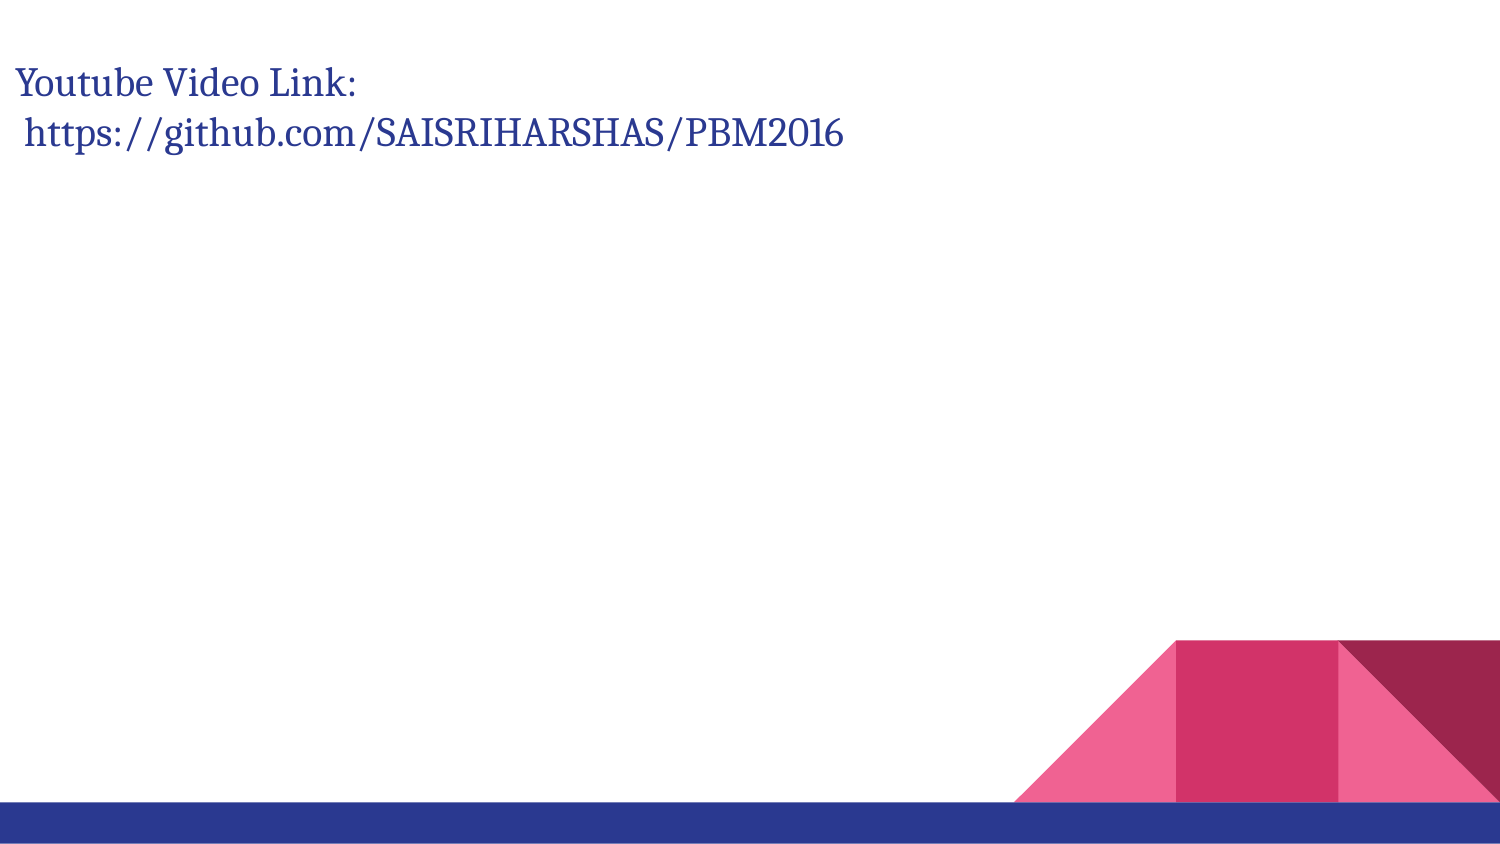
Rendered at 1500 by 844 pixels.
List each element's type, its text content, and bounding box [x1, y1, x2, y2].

title Youtube Video Link: https://github.com/SAISRIHARSHAS/PBM2016 [0, 39, 1398, 139]
